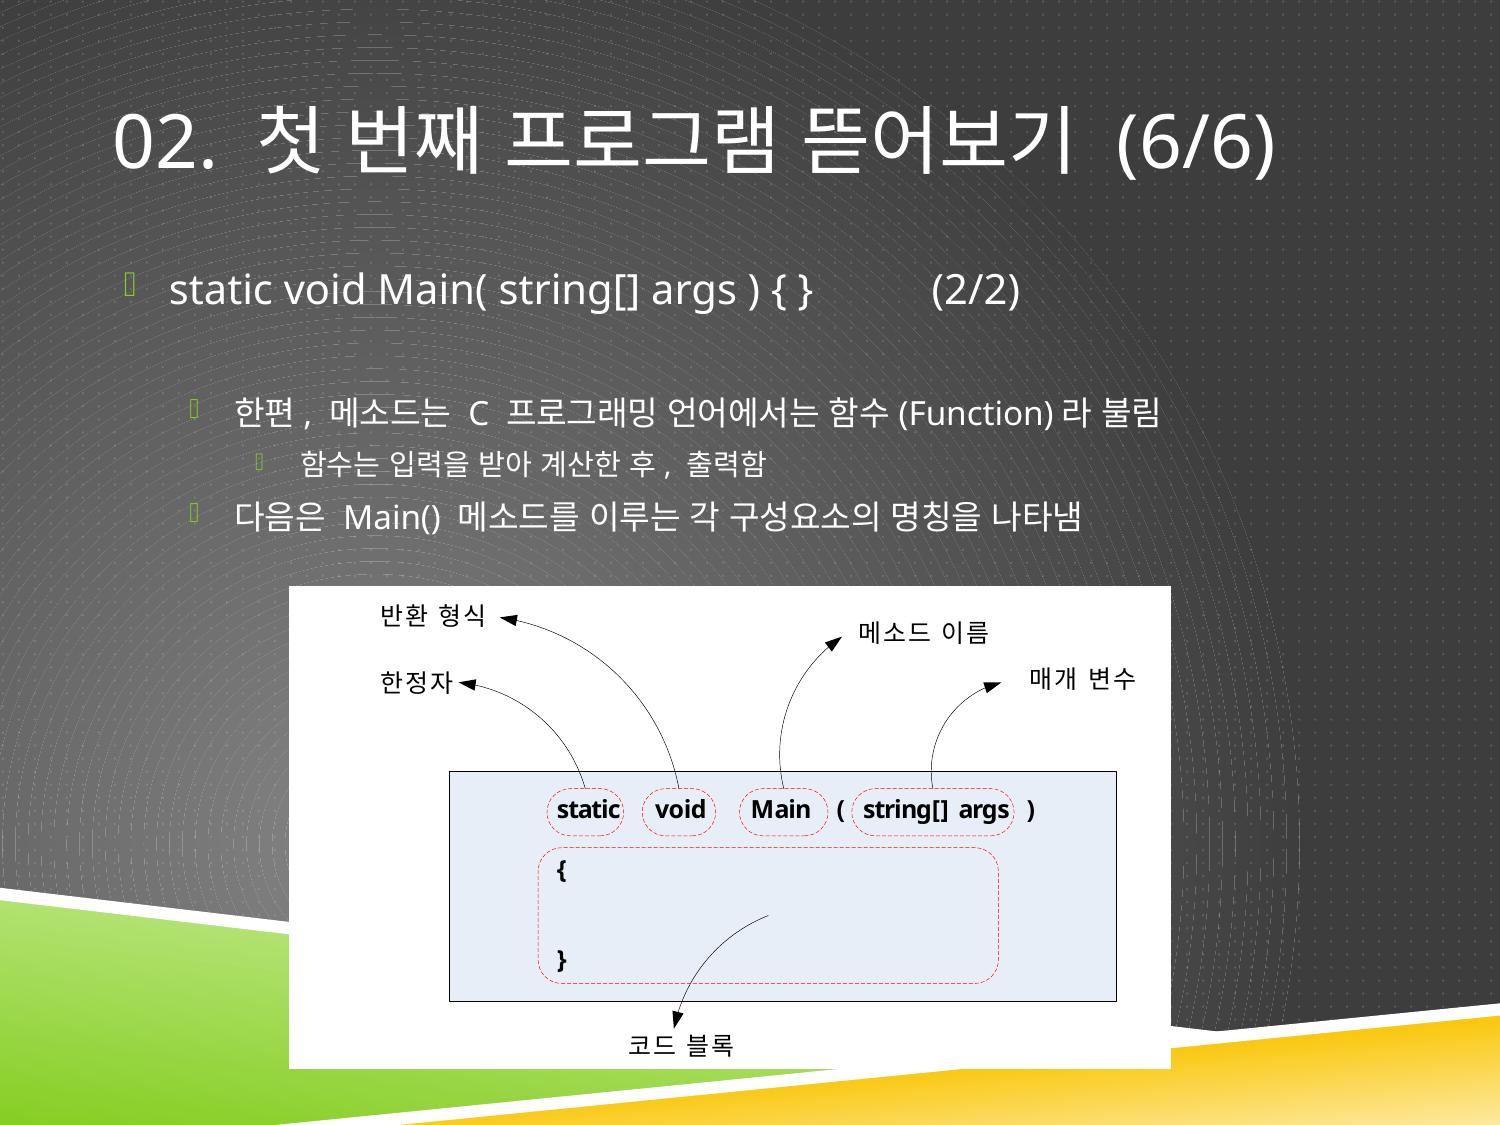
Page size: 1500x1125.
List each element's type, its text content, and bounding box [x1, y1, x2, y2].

title 02. 첫 번째 프로그램 뜯어보기 (6/6) [112, 45, 1388, 233]
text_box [289, 585, 1171, 1070]
list static void Main( string[] args ) { } (2/2) 한편, 메소드는 C 프로그래밍 언어에서는 함수(Function)라 불림 함수는 입력을 받아 계산한 후, 출력함 다음은 Main() 메소드를 이루는 각 구성요소의 명칭을 나타냄 [112, 255, 1388, 988]
